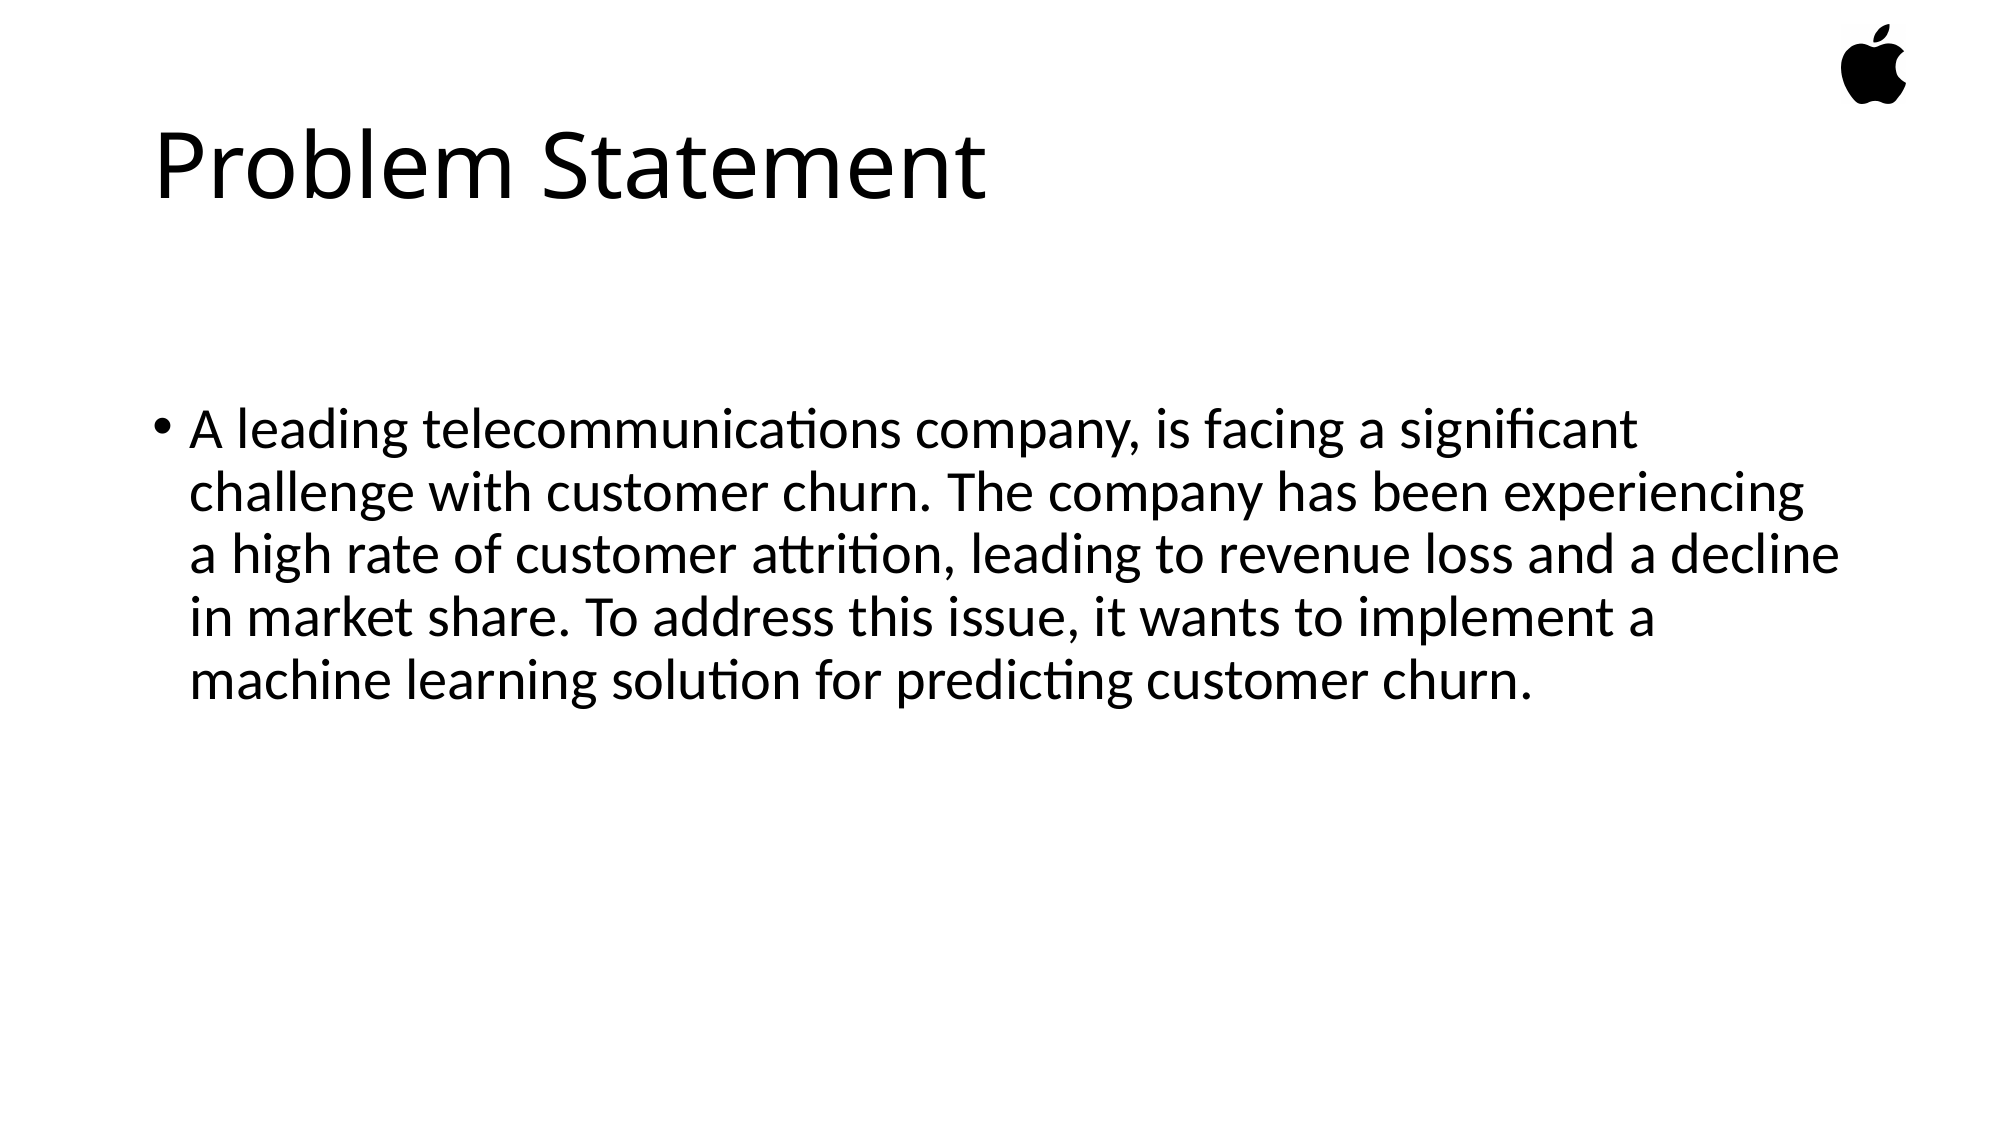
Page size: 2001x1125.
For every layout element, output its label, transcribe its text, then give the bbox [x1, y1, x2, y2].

title Problem Statement [137, 59, 1863, 278]
picture [1841, 24, 1906, 104]
list A leading telecommunications company, is facing a significant challenge with customer churn. The company has been experiencing a high rate of customer attrition, leading to revenue loss and a decline in market share. To address this issue, it wants to implement a machine learning solution for predicting customer churn. [137, 299, 1863, 1014]
